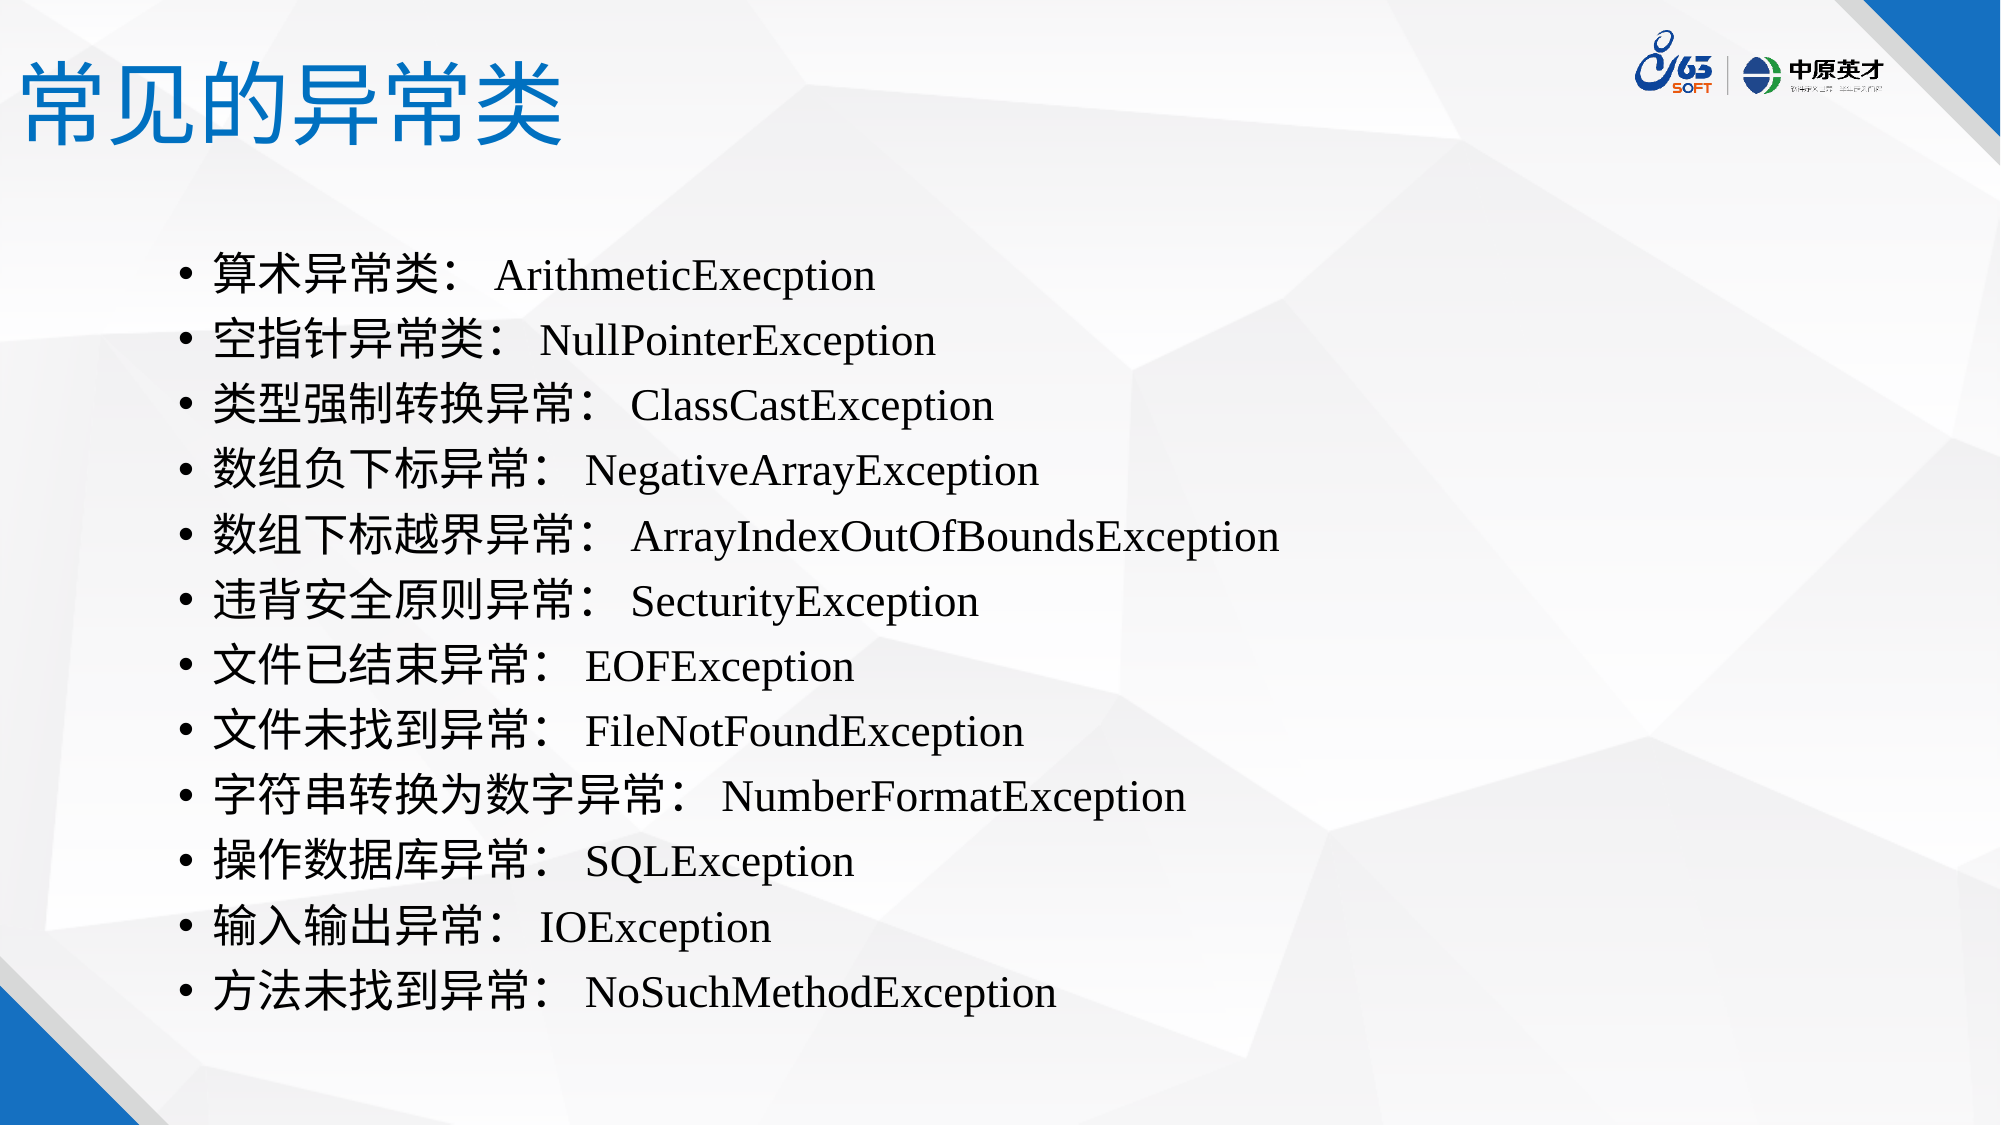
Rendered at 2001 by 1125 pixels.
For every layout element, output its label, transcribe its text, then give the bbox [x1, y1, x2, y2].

picture [0, 0, 2000, 1125]
list 算术异常类：ArithmeticExecption 空指针异常类：NullPointerException 类型强制转换异常：ClassCastException 数组负下标异常：NegativeArrayException 数组下标越界异常：ArrayIndexOutOfBoundsException 违背安全原则异常：SecturityException 文件已结束异常：EOFException 文件未找到异常：FileNotFoundException 字符串转换为数字异常：NumberFormatException 操作数据库异常：SQLException 输入输出异常：IOException 方法未找到异常：NoSuchMethodException [163, 243, 1766, 1031]
title 常见的异常类 [0, 0, 1725, 218]
